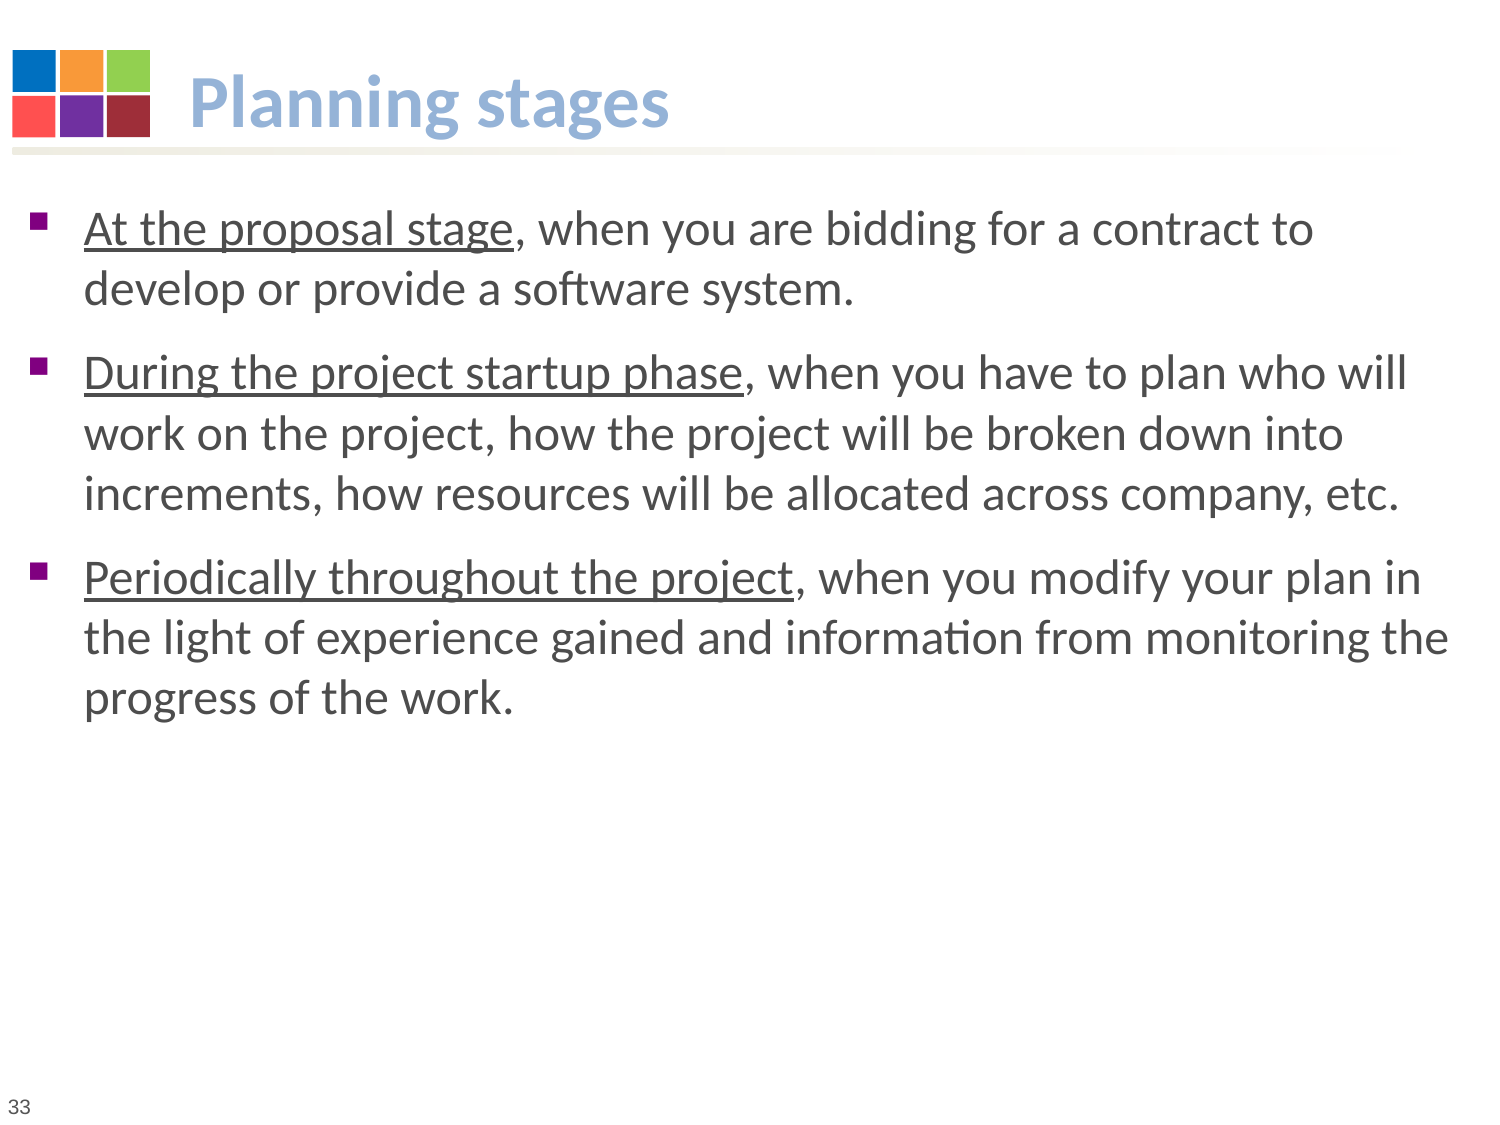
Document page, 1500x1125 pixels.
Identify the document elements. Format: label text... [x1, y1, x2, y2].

title Planning stages [174, 47, 1475, 150]
list At the proposal stage, when you are bidding for a contract to develop or provide a software system. During the project startup phase, when you have to plan who will work on the project, how the project will be broken down into increments, how resources will be allocated across company, etc. Periodically throughout the project, when you modify your plan in the light of experience gained and information from monitoring the progress of the work. [12, 187, 1475, 1088]
